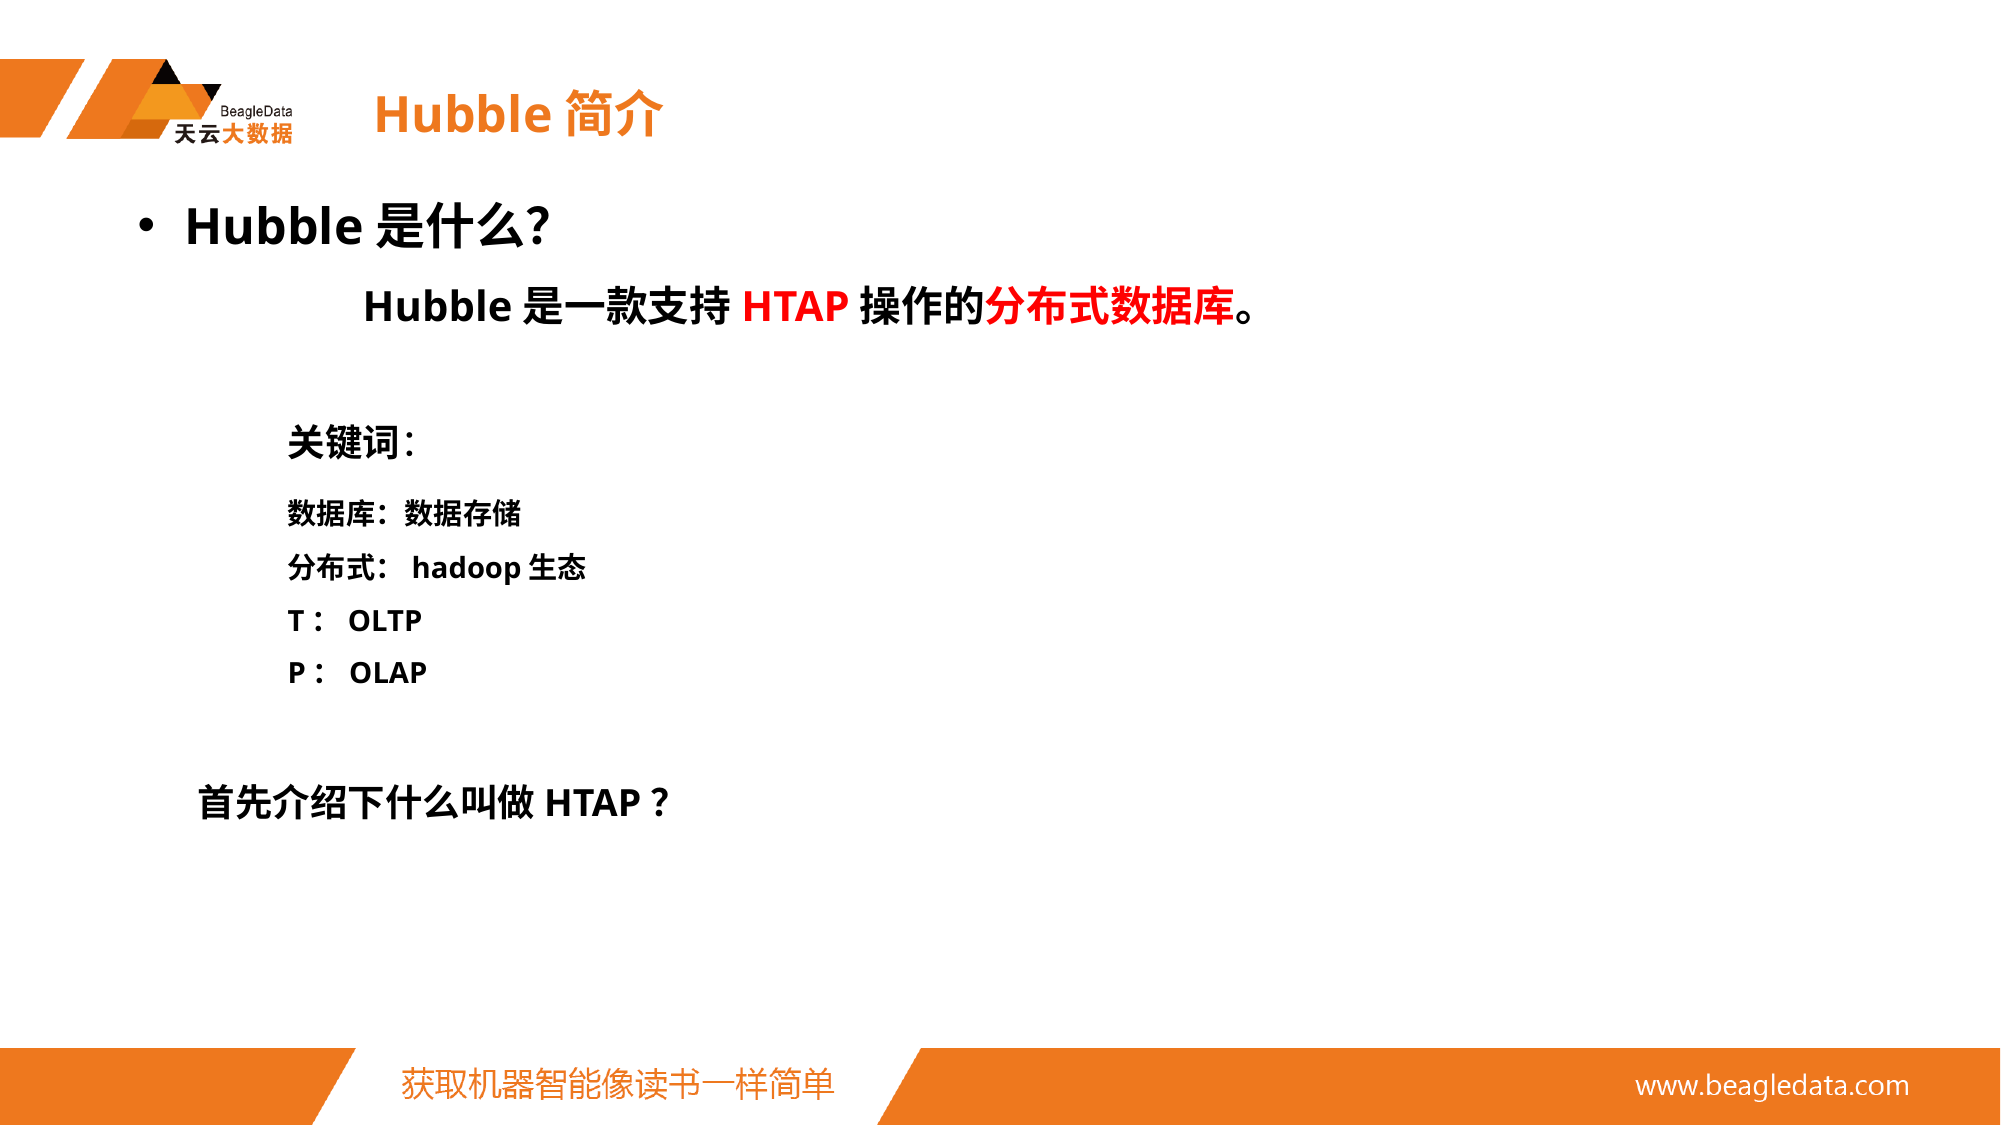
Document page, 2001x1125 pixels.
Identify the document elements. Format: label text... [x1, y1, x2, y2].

picture [0, 0, 2001, 1125]
text_box Hubble是什么？ Hubble是一款支持HTAP操作的分布式数据库。 关键词： 数据库：数据存储 分布式：hadoop生态 T：OLTP P：OLAP 首先介绍下什么叫做HTAP？ [123, 157, 1829, 967]
title Hubble简介 [358, 59, 1863, 173]
